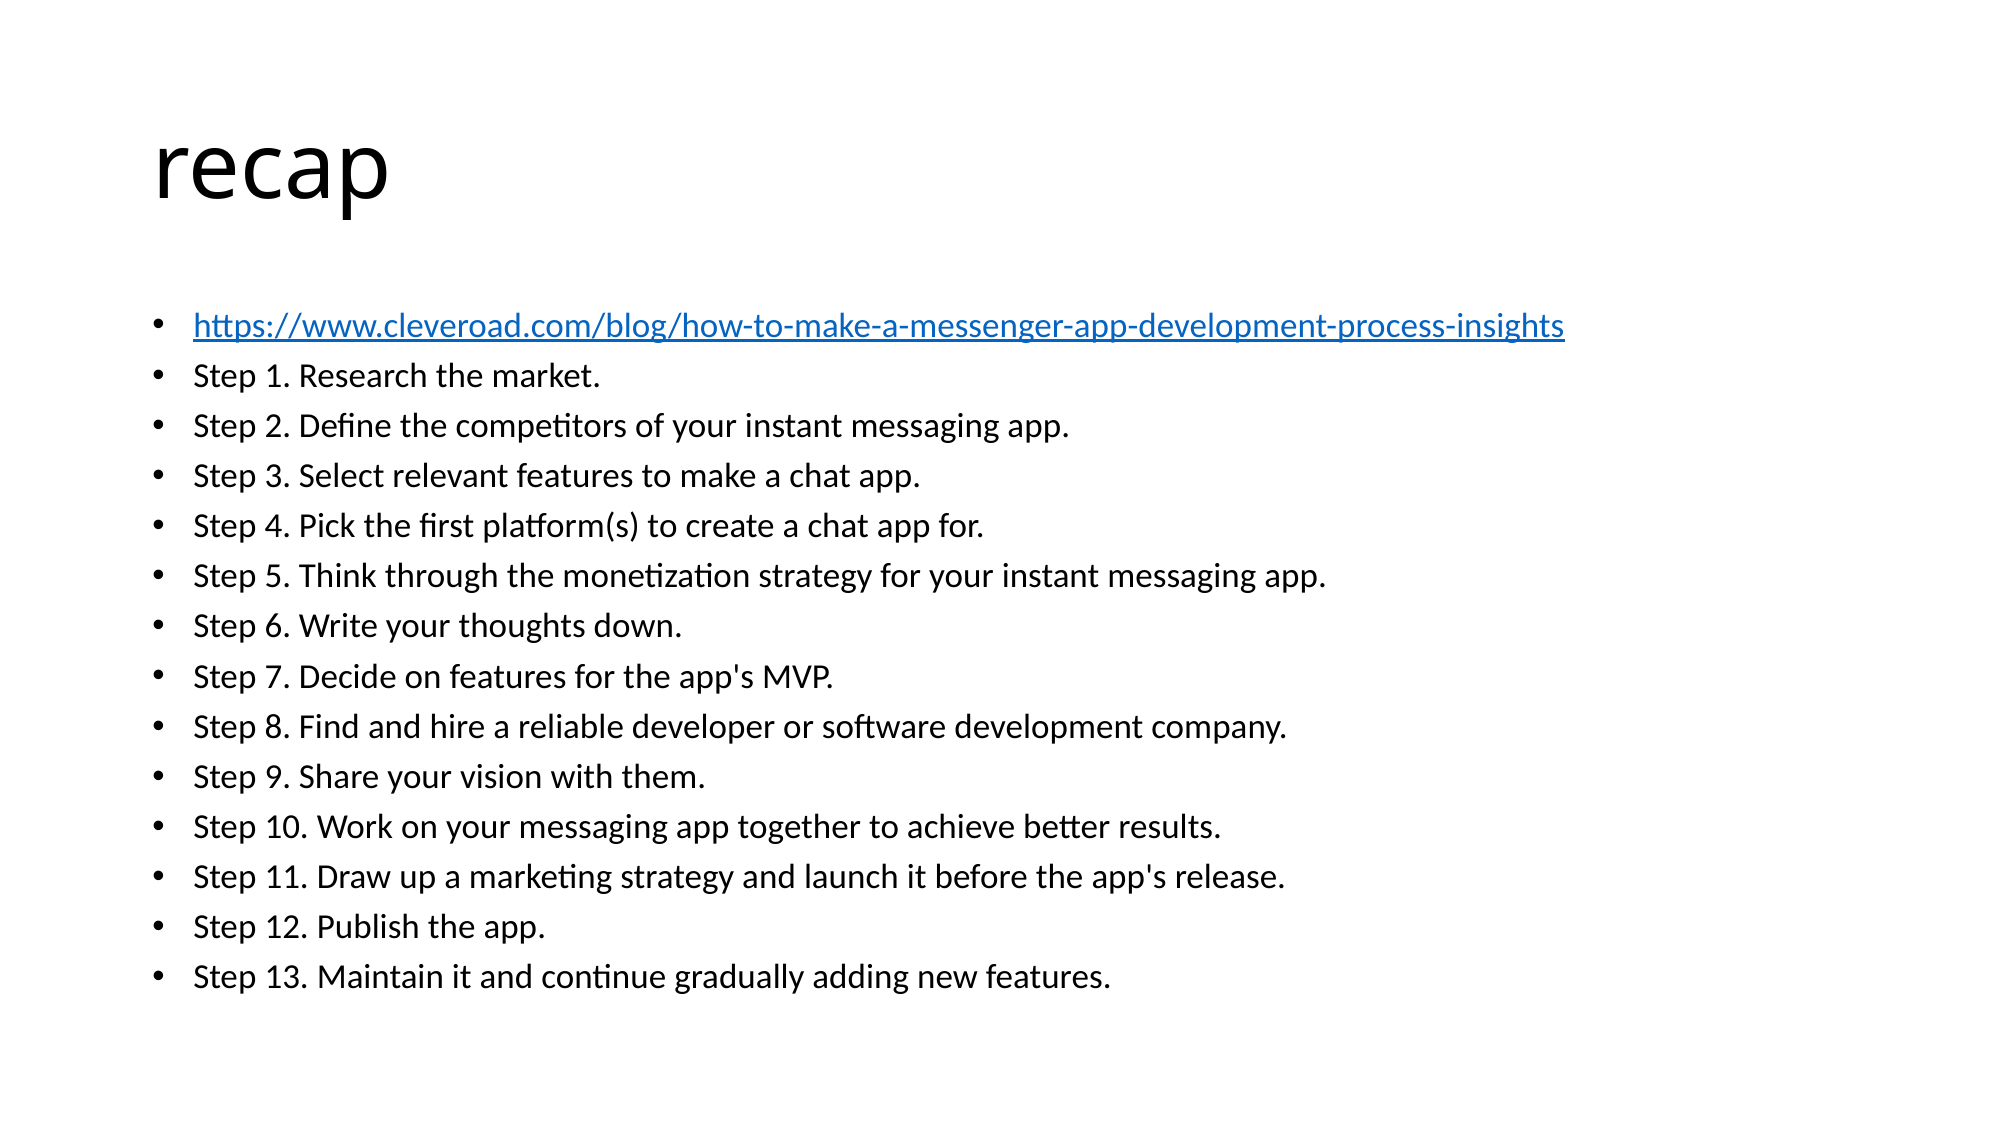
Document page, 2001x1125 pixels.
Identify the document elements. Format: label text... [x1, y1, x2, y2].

list https://www.cleveroad.com/blog/how-to-make-a-messenger-app-development-process-insights Step 1. Research the market. Step 2. Define the competitors of your instant messaging app. Step 3. Select relevant features to make a chat app. Step 4. Pick the first platform(s) to create a chat app for. Step 5. Think through the monetization strategy for your instant messaging app. Step 6. Write your thoughts down. Step 7. Decide on features for the app's MVP. Step 8. Find and hire a reliable developer or software development company. Step 9. Share your vision with them. Step 10. Work on your messaging app together to achieve better results. Step 11. Draw up a marketing strategy and launch it before the app's release. Step 12. Publish the app. Step 13. Maintain it and continue gradually adding new features. [137, 299, 1863, 1014]
title recap [137, 59, 1863, 278]
